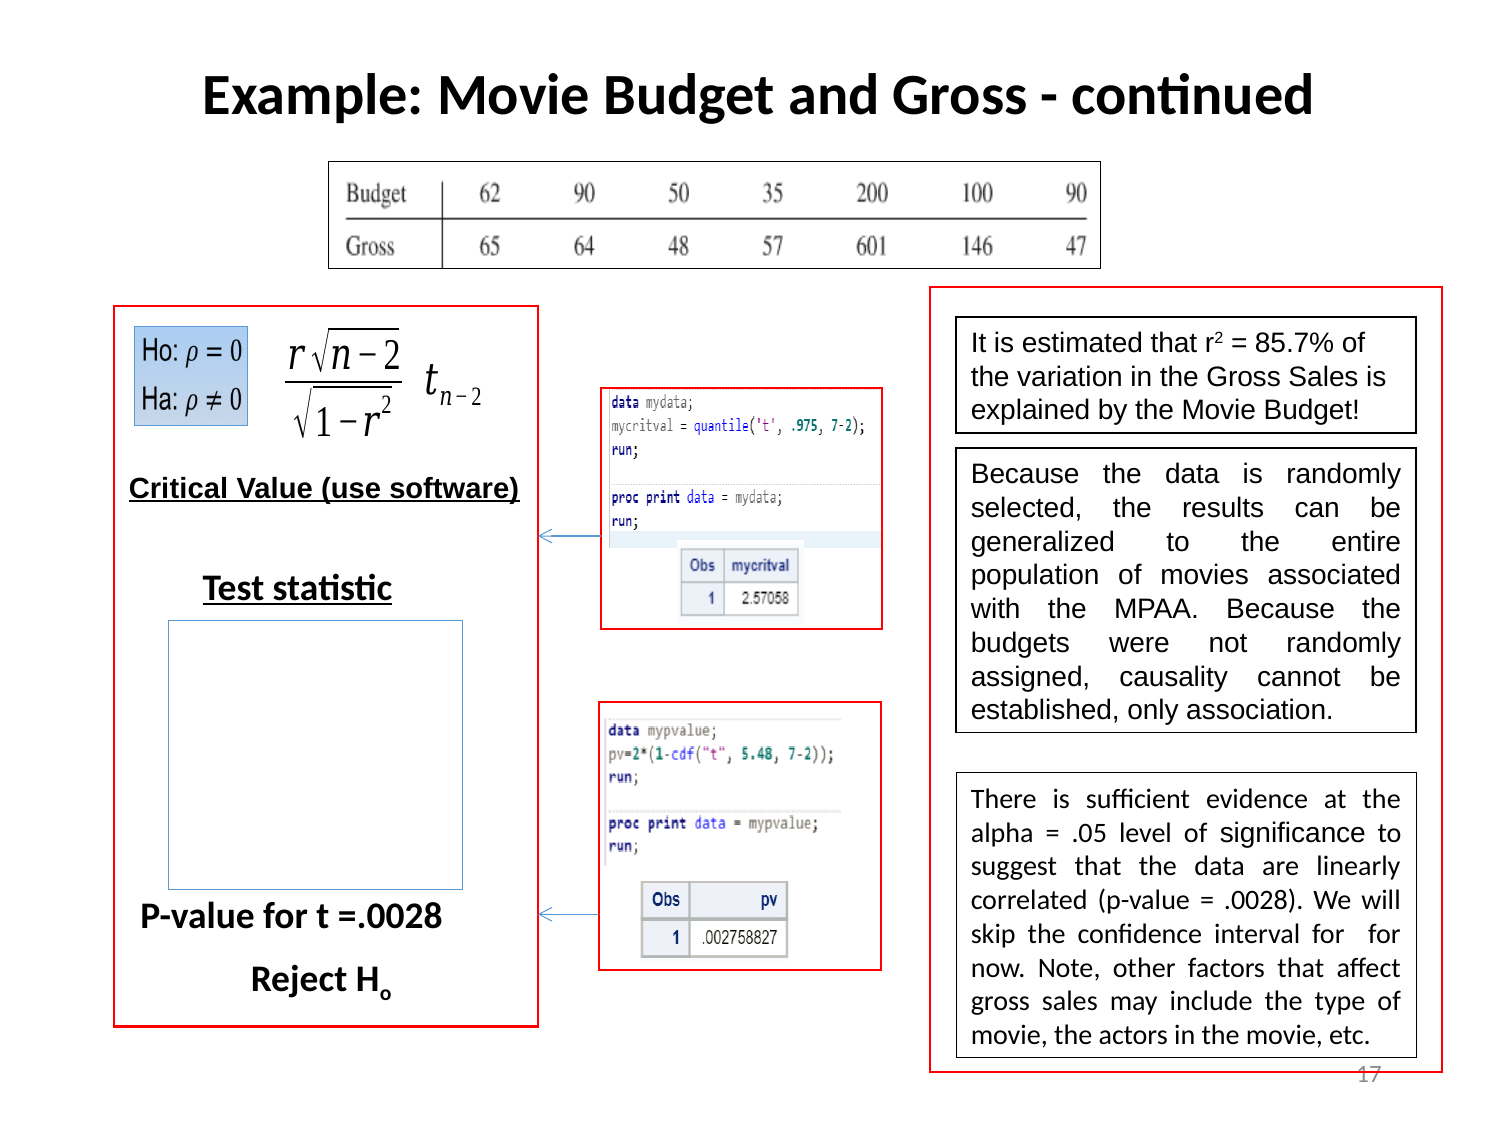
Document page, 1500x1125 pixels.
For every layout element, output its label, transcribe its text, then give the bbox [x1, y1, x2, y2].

slide_number 17 [1059, 1042, 1397, 1103]
text_box [929, 286, 1443, 1073]
text_box [113, 305, 539, 1028]
picture [329, 162, 1100, 268]
text_box [598, 701, 882, 971]
text_box [600, 387, 883, 630]
picture [604, 718, 841, 866]
picture [640, 881, 789, 961]
title Example: Movie Budget and Gross - continued [187, 53, 1384, 139]
picture [134, 326, 248, 426]
picture [609, 388, 882, 625]
